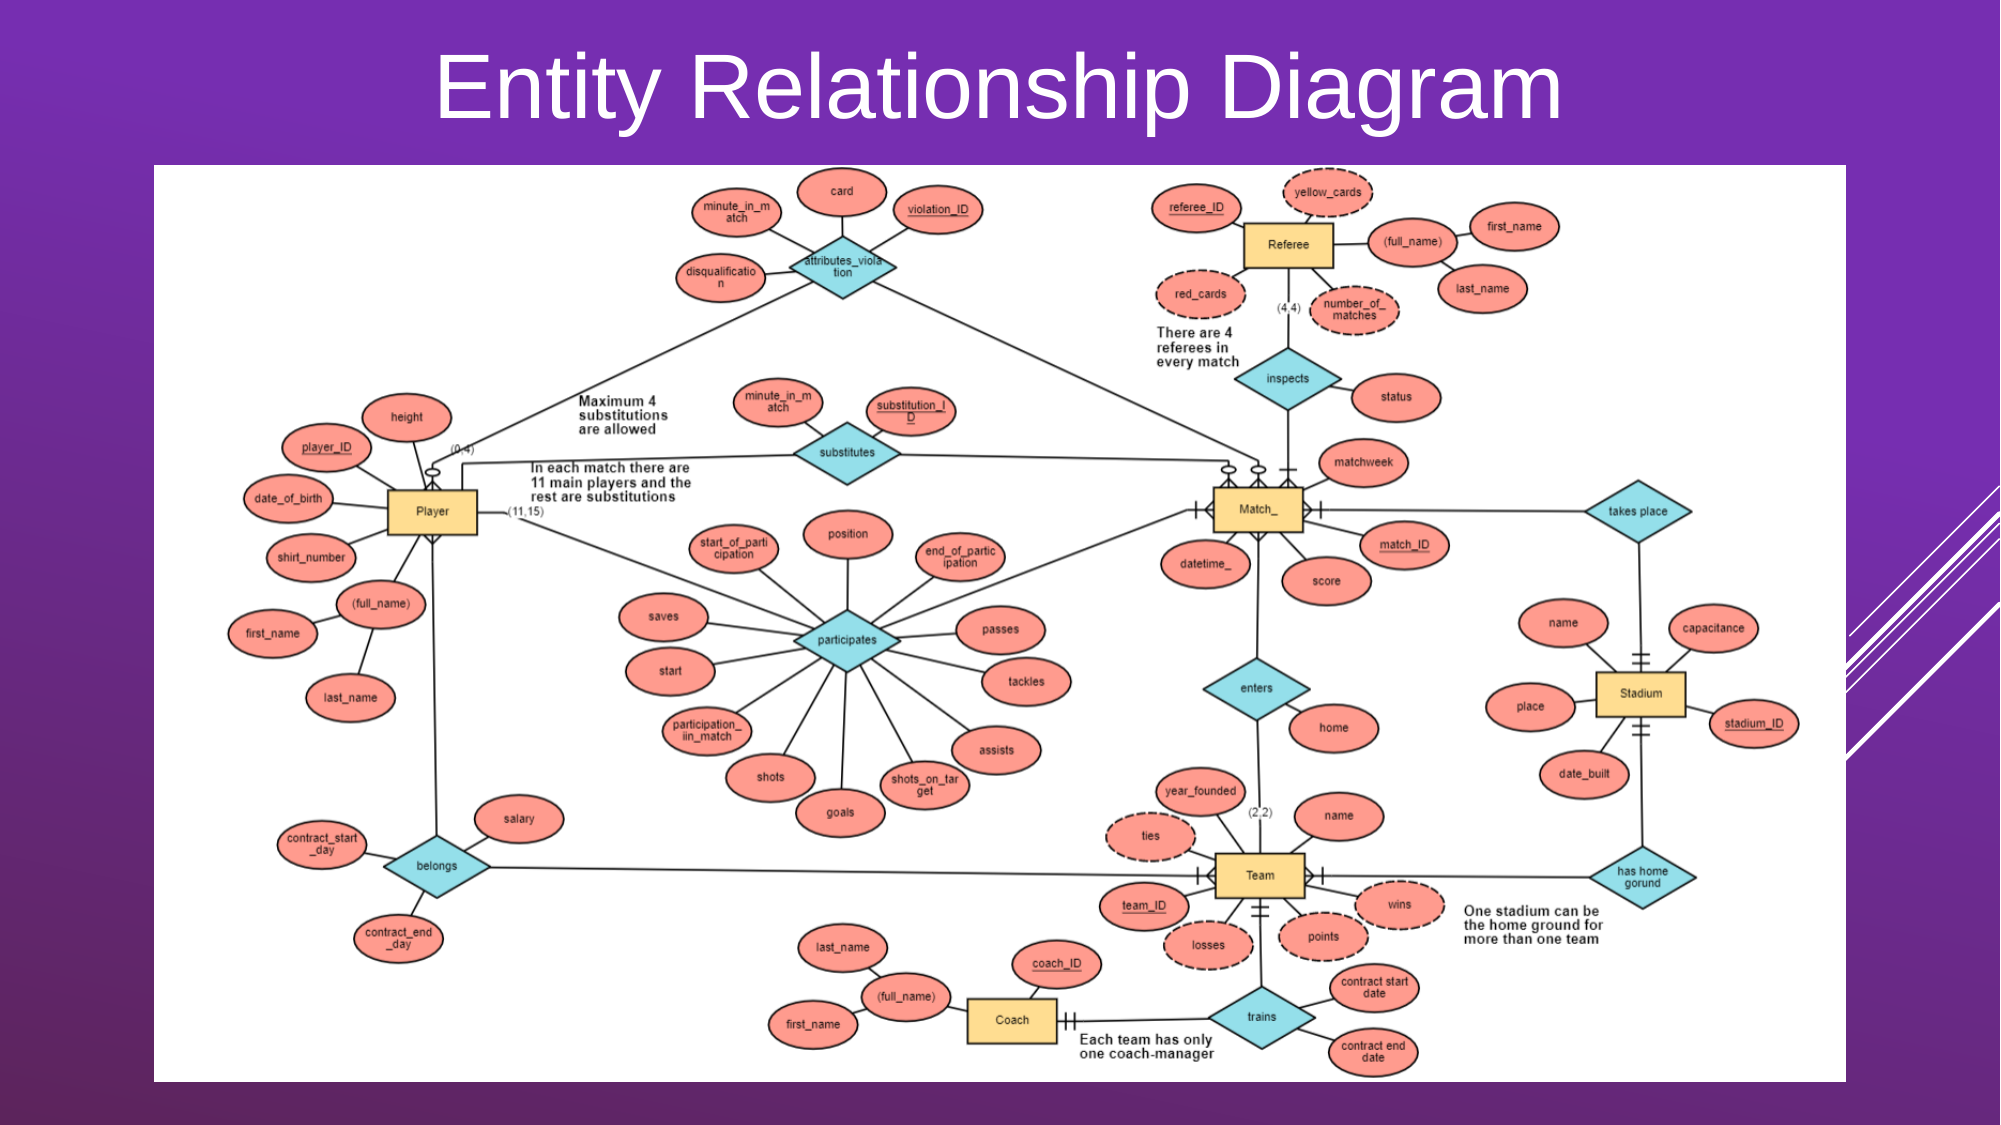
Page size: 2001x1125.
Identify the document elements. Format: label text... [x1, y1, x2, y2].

picture [154, 164, 1846, 1082]
text_box Entity Relationship Diagram [396, 19, 1604, 144]
